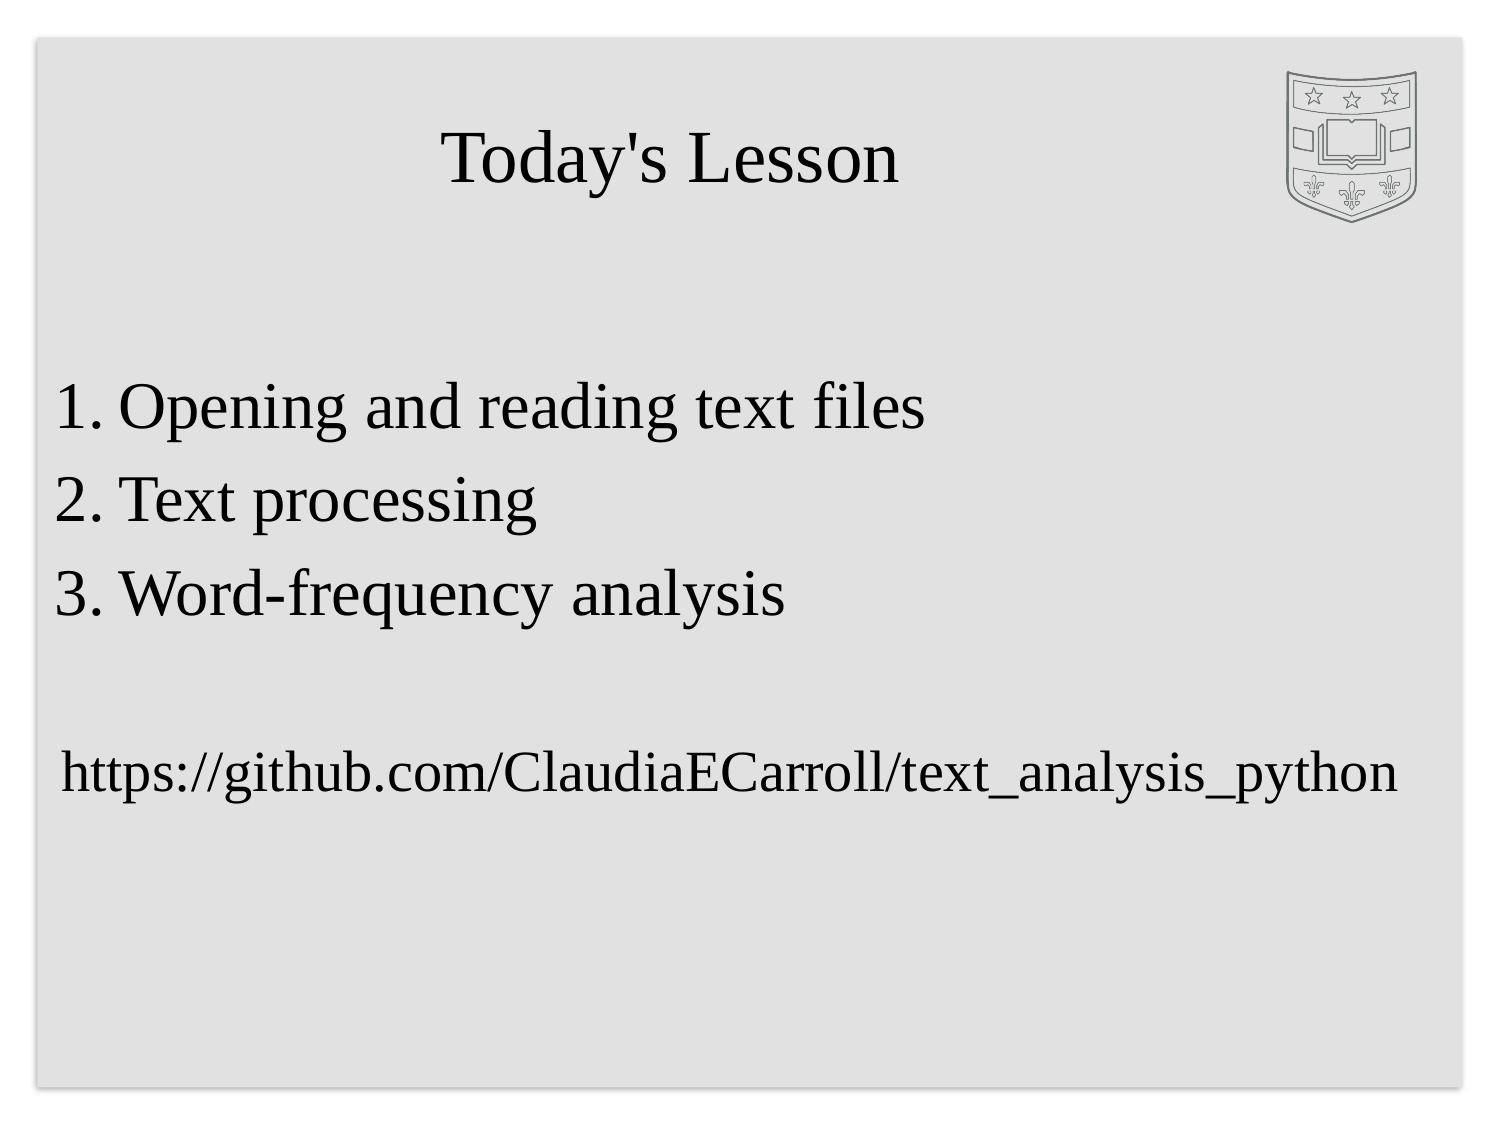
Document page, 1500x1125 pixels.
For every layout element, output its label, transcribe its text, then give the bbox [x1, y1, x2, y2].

list Opening and reading text files Text processing Word-frequency analysis https://github.com/ClaudiaECarroll/text_analysis_python [43, 262, 1417, 1047]
title Today's Lesson [76, 71, 1264, 233]
picture [1286, 71, 1417, 223]
